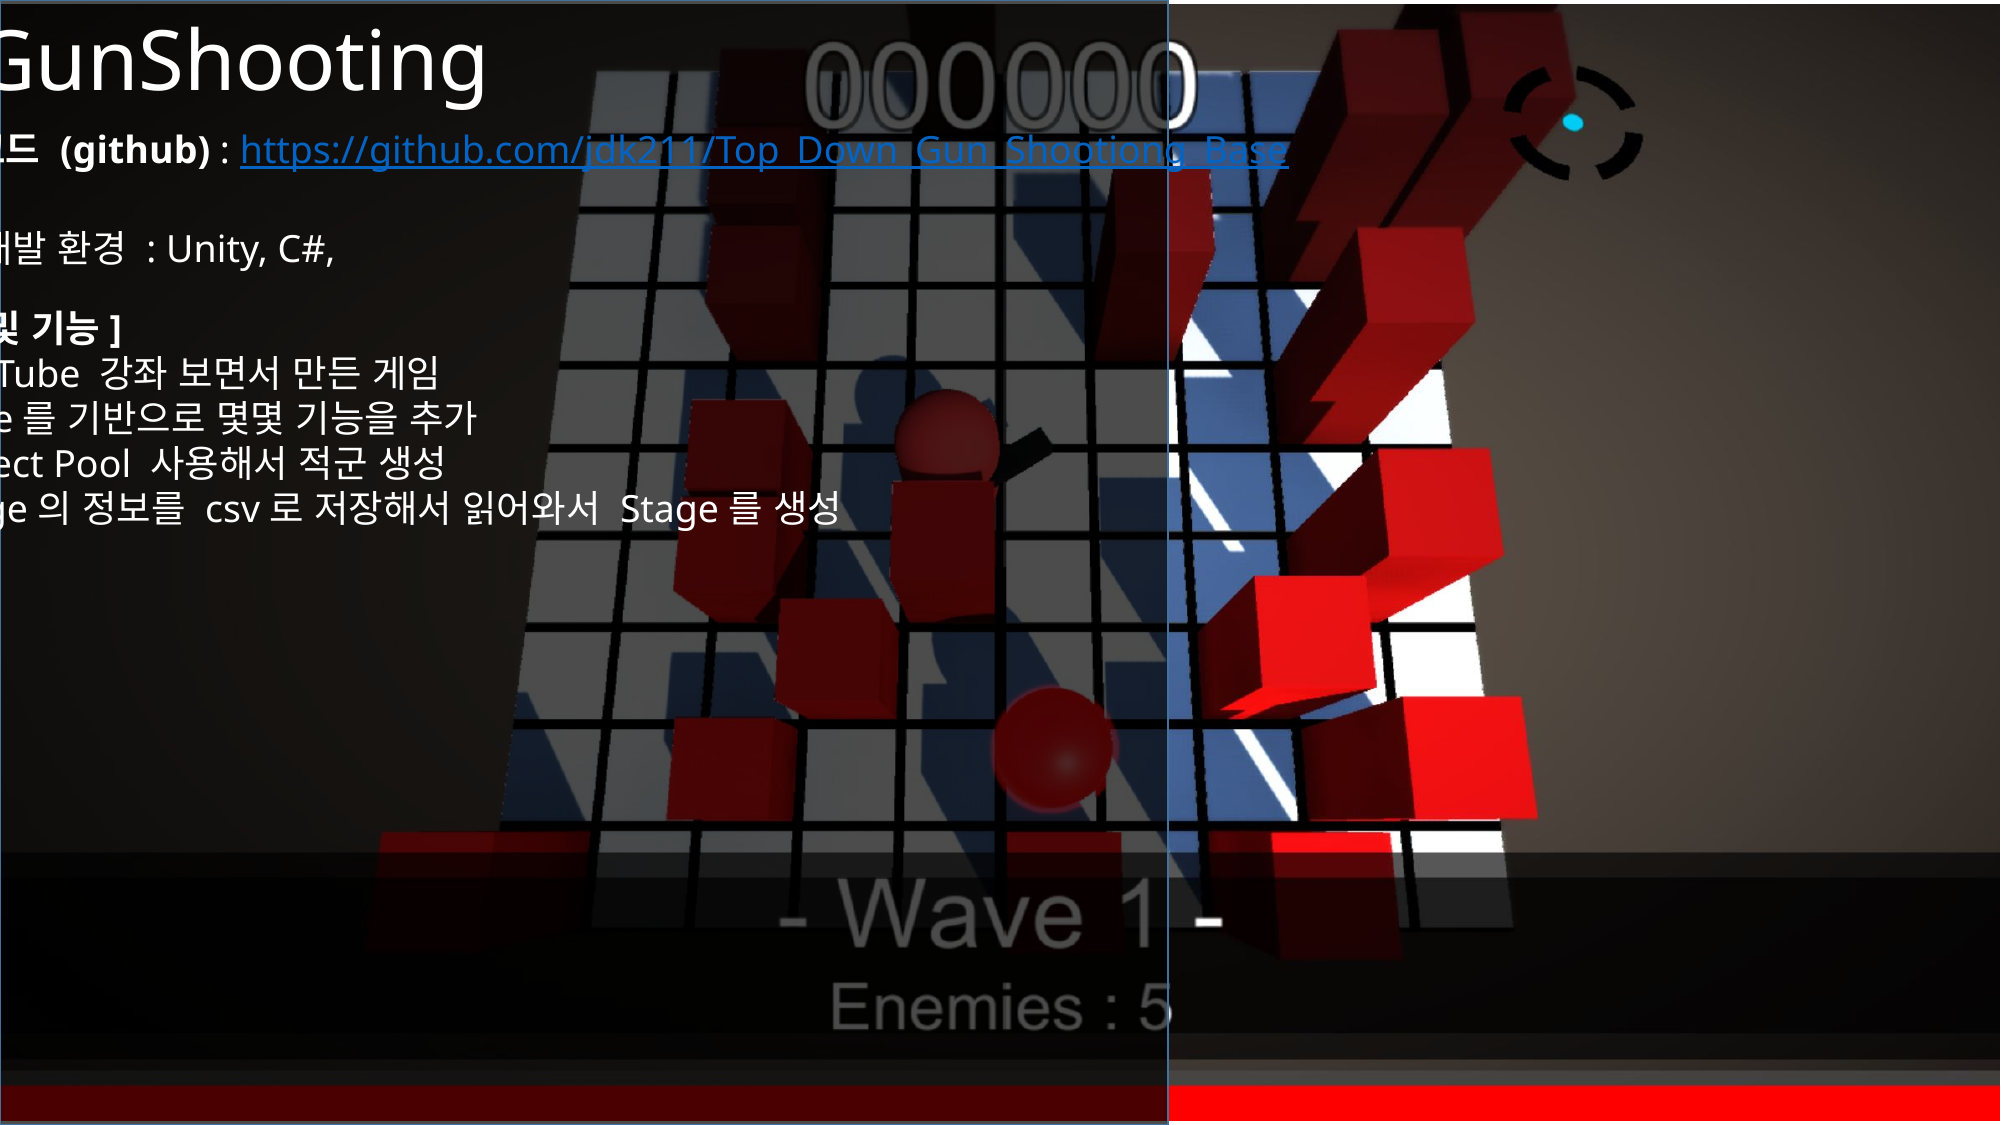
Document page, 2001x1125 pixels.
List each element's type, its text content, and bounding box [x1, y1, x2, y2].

text_box GunShooting [0, 0, 506, 4]
text_box [0, 1121, 1169, 1125]
picture [0, 4, 2000, 1121]
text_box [0, 118, 1181, 541]
text_box [506, 0, 1169, 4]
